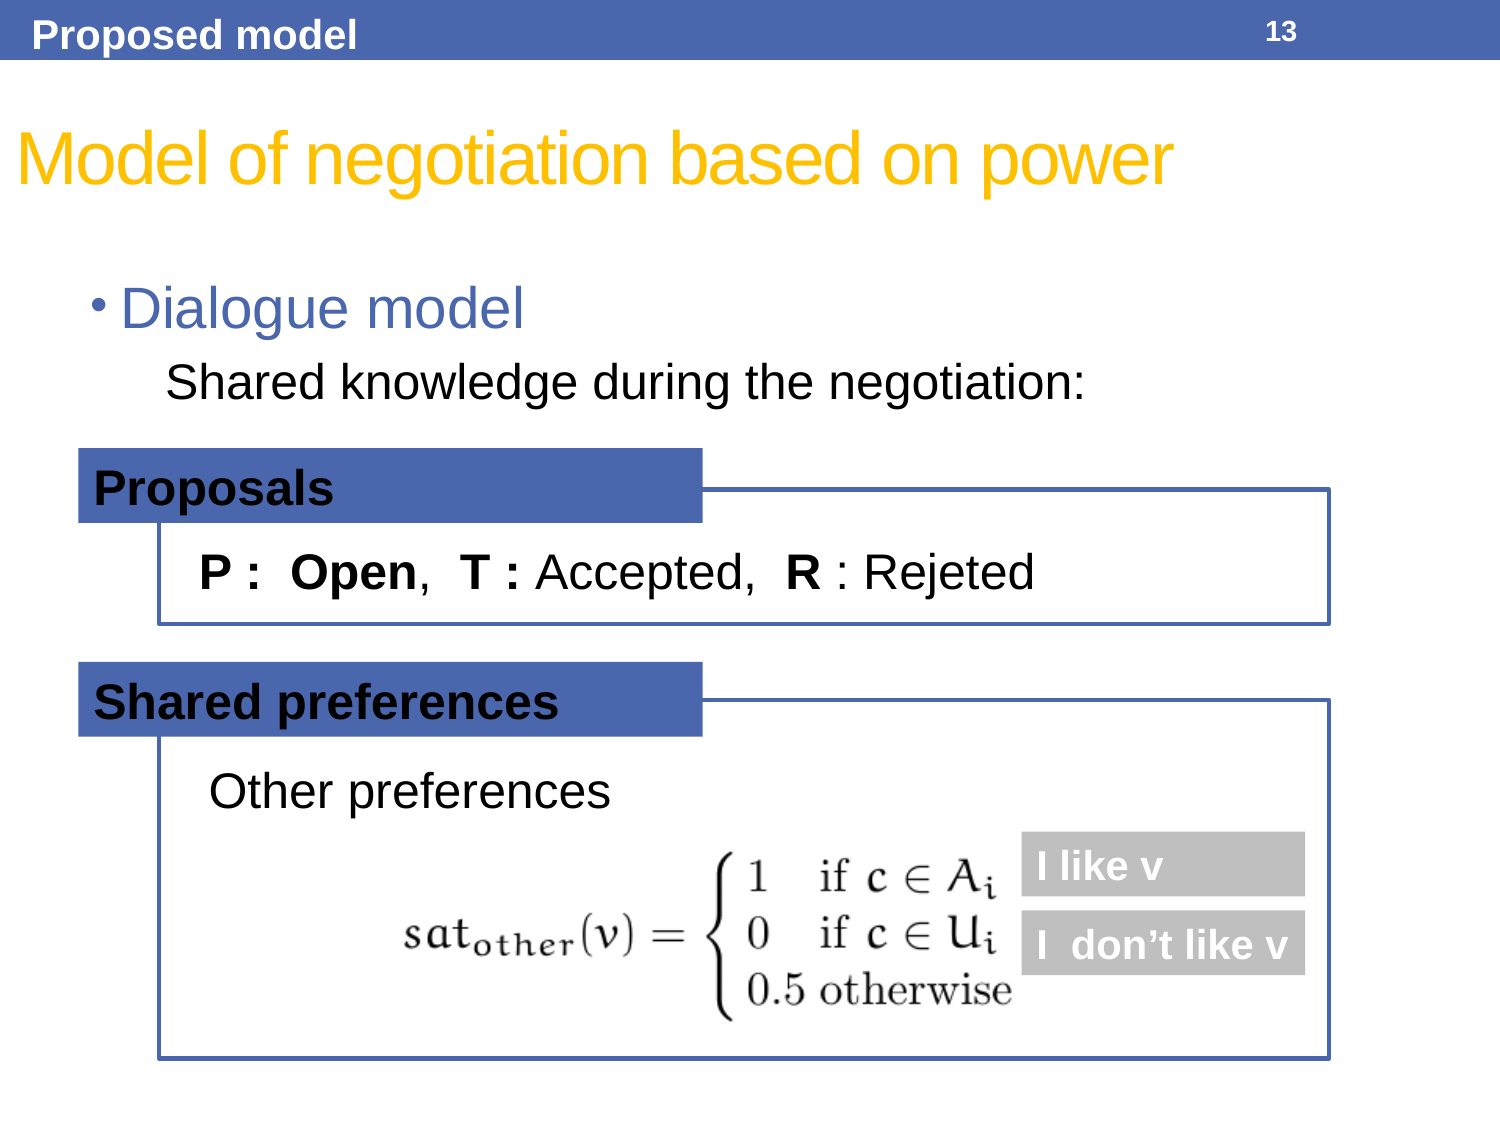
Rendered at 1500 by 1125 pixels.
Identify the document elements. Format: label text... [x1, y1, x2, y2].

text_box I like v [1084, 831, 1306, 897]
text_box [157, 698, 1331, 1061]
text_box Dialogue model Shared knowledge during the negotiation: [74, 262, 1425, 1063]
text_box Proposed model [16, 0, 374, 65]
picture [331, 826, 1076, 1042]
text_box P : Open, T : Accepted, R : Rejeted [170, 531, 1281, 607]
text_box Proposals [78, 448, 703, 523]
title Model of negotiation based on power [0, 60, 1471, 249]
text_box Shared preferences [78, 661, 703, 737]
slide_number 13 [1250, 3, 1425, 57]
text_box [157, 487, 1331, 626]
text_box Other preferences [193, 751, 1022, 827]
text_box I don’t like v [1084, 910, 1306, 976]
